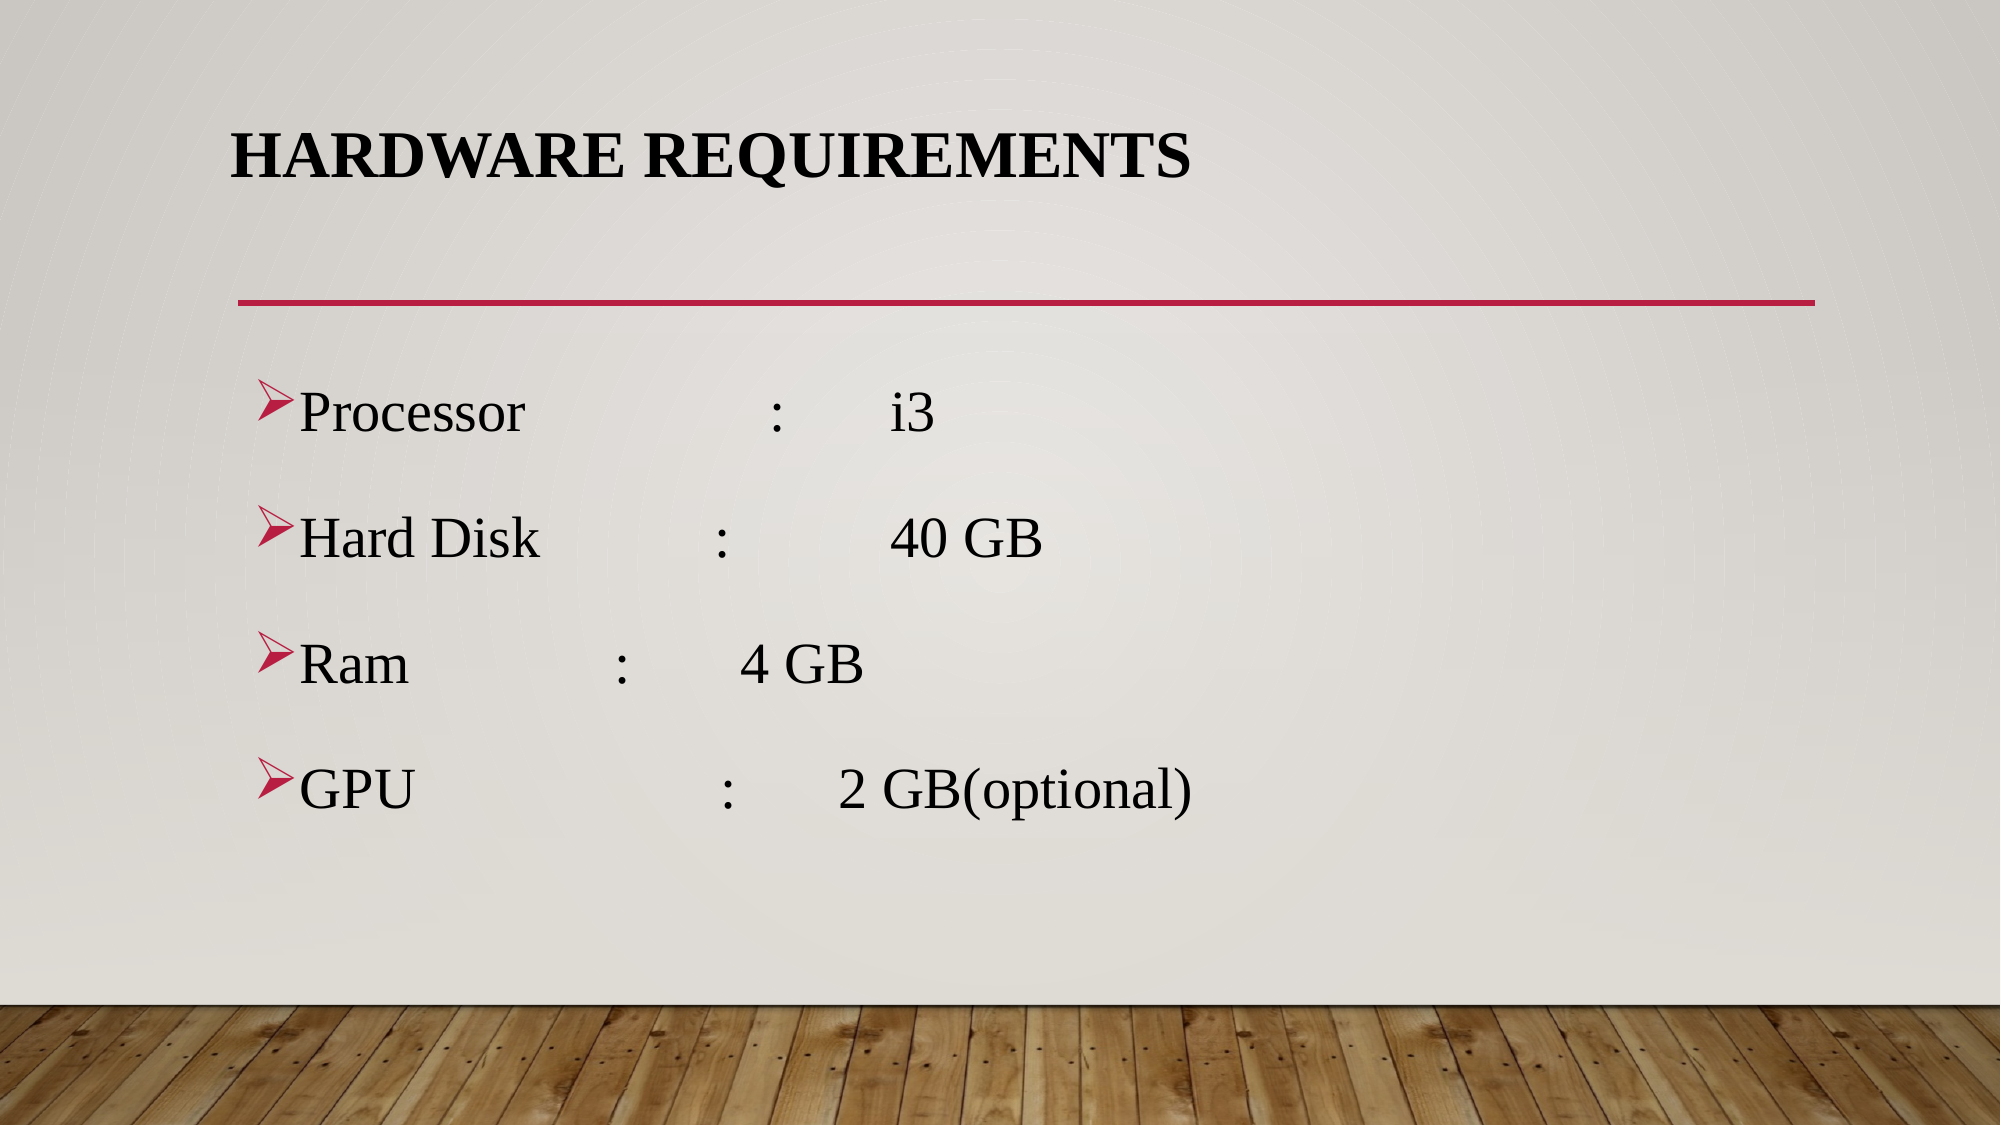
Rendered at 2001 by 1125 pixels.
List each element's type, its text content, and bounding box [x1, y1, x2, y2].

list Processor : i3 Hard Disk : 40 GB Ram : 4 GB GPU : 2 GB(optional) [238, 330, 1814, 897]
picture [0, 1005, 2000, 1125]
title HARDWARE REQUIREMENTS [131, 112, 1800, 357]
